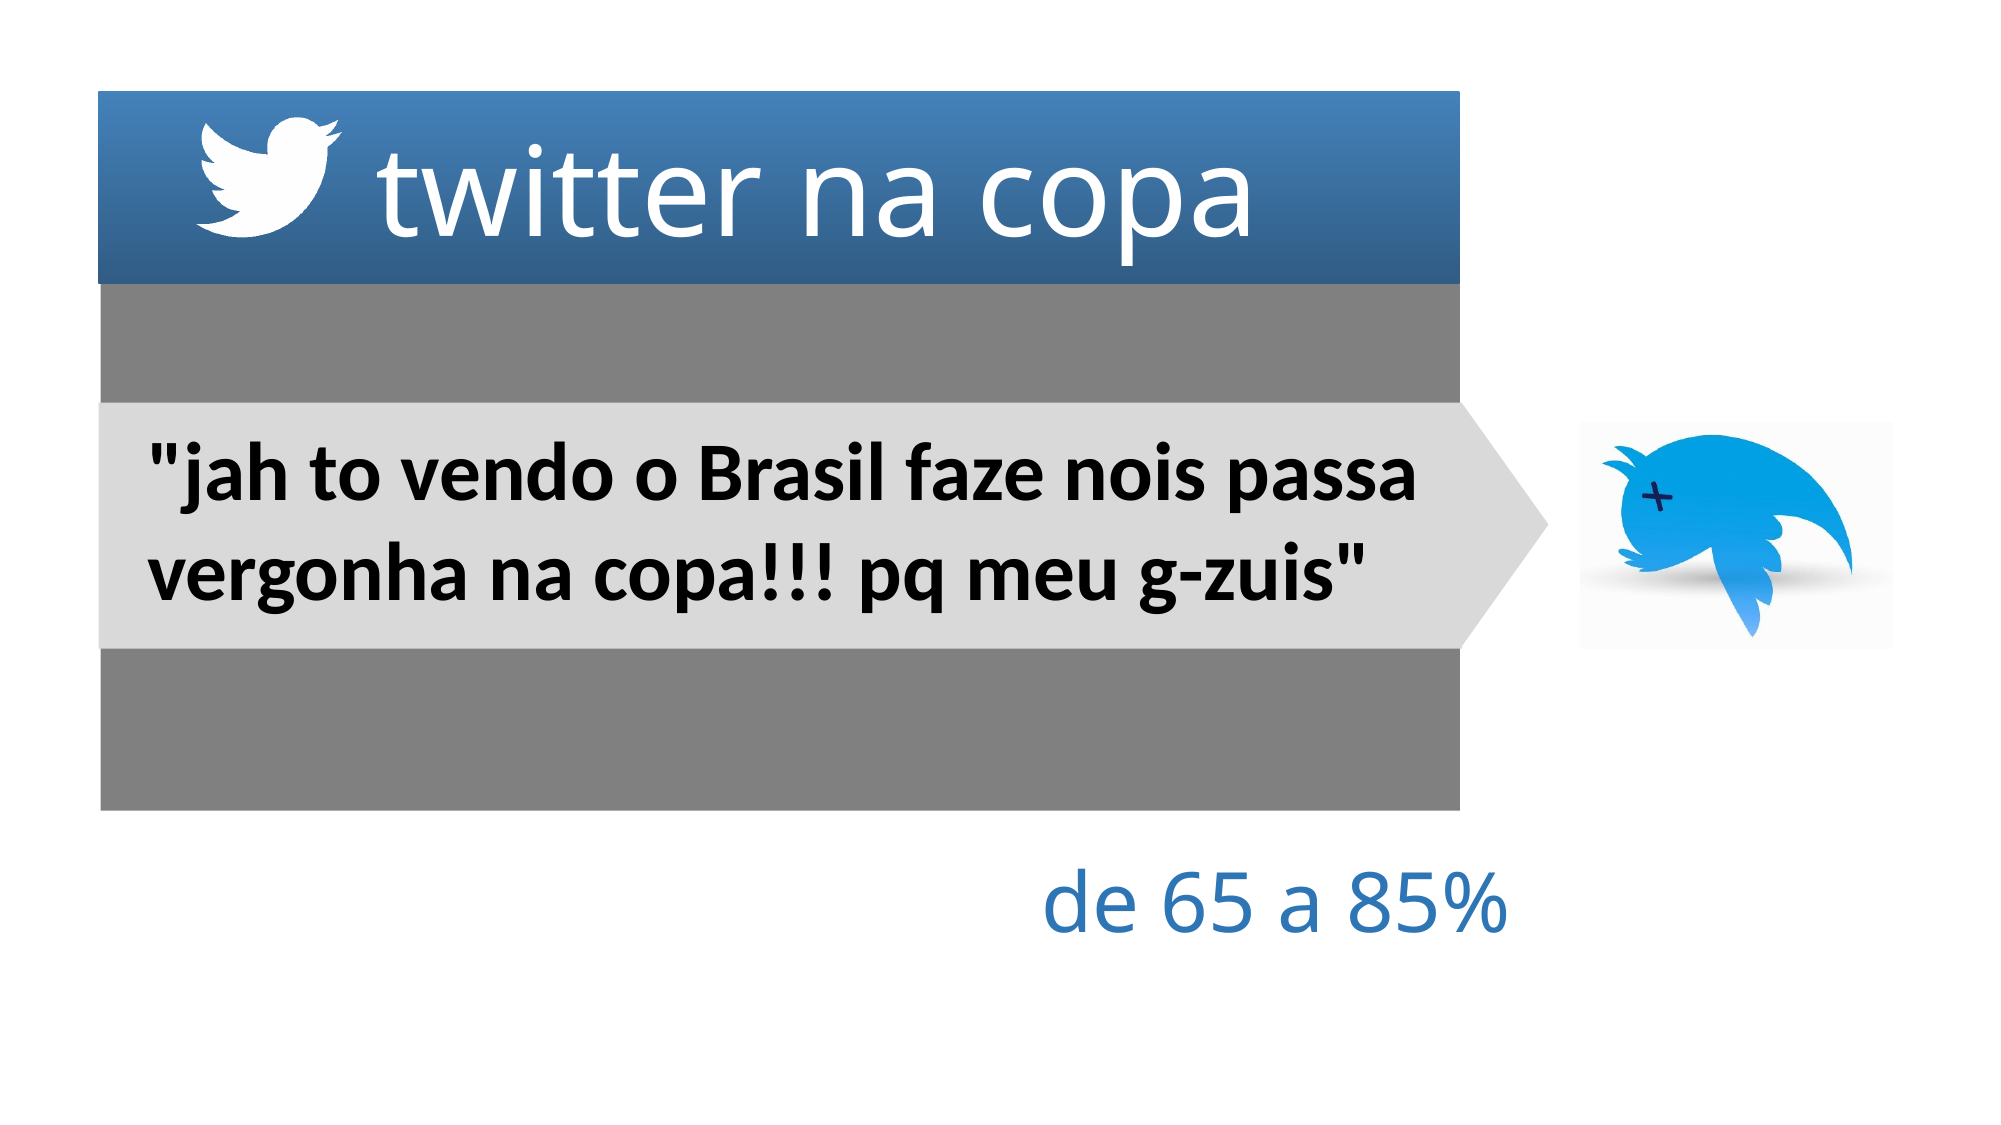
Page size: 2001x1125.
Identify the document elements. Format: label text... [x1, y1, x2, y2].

picture [1579, 422, 1894, 649]
text_box de 65 a 85% [1026, 827, 1530, 957]
text_box [99, 650, 1461, 812]
text_box [98, 402, 1460, 650]
text_box twitter na copa [360, 103, 1443, 269]
text_box [1460, 399, 1550, 650]
picture [191, 106, 347, 242]
text_box [97, 90, 1460, 284]
text_box [99, 119, 1461, 402]
text_box "jah to vendo o Brasil faze nois passa vergonha na copa!!! pq meu g-zuis" [132, 410, 1454, 625]
